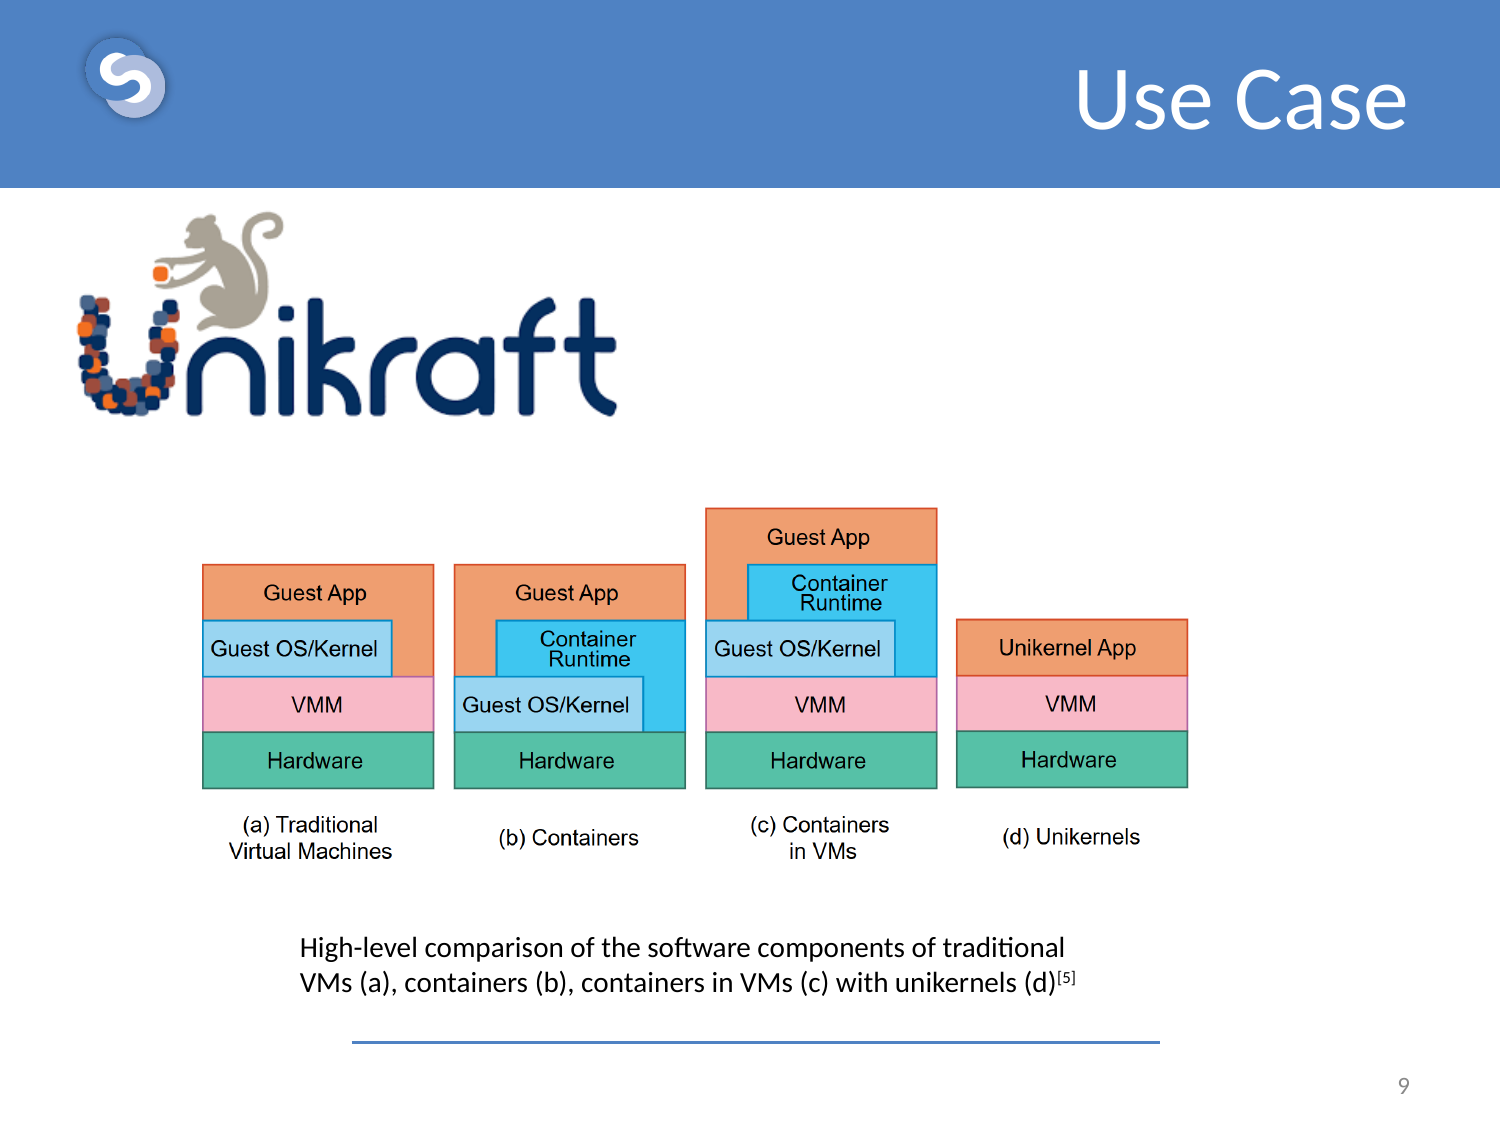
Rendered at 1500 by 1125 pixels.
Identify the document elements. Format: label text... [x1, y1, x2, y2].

picture [71, 203, 626, 426]
picture [82, 35, 170, 121]
text_box High-level comparison of the software components of traditional VMs (a), containers (b), containers in VMs (c) with unikernels (d)[5] [285, 930, 1137, 1006]
title Use Case [199, 21, 1425, 164]
picture [198, 443, 1190, 924]
slide_number 9 [1277, 1066, 1425, 1103]
